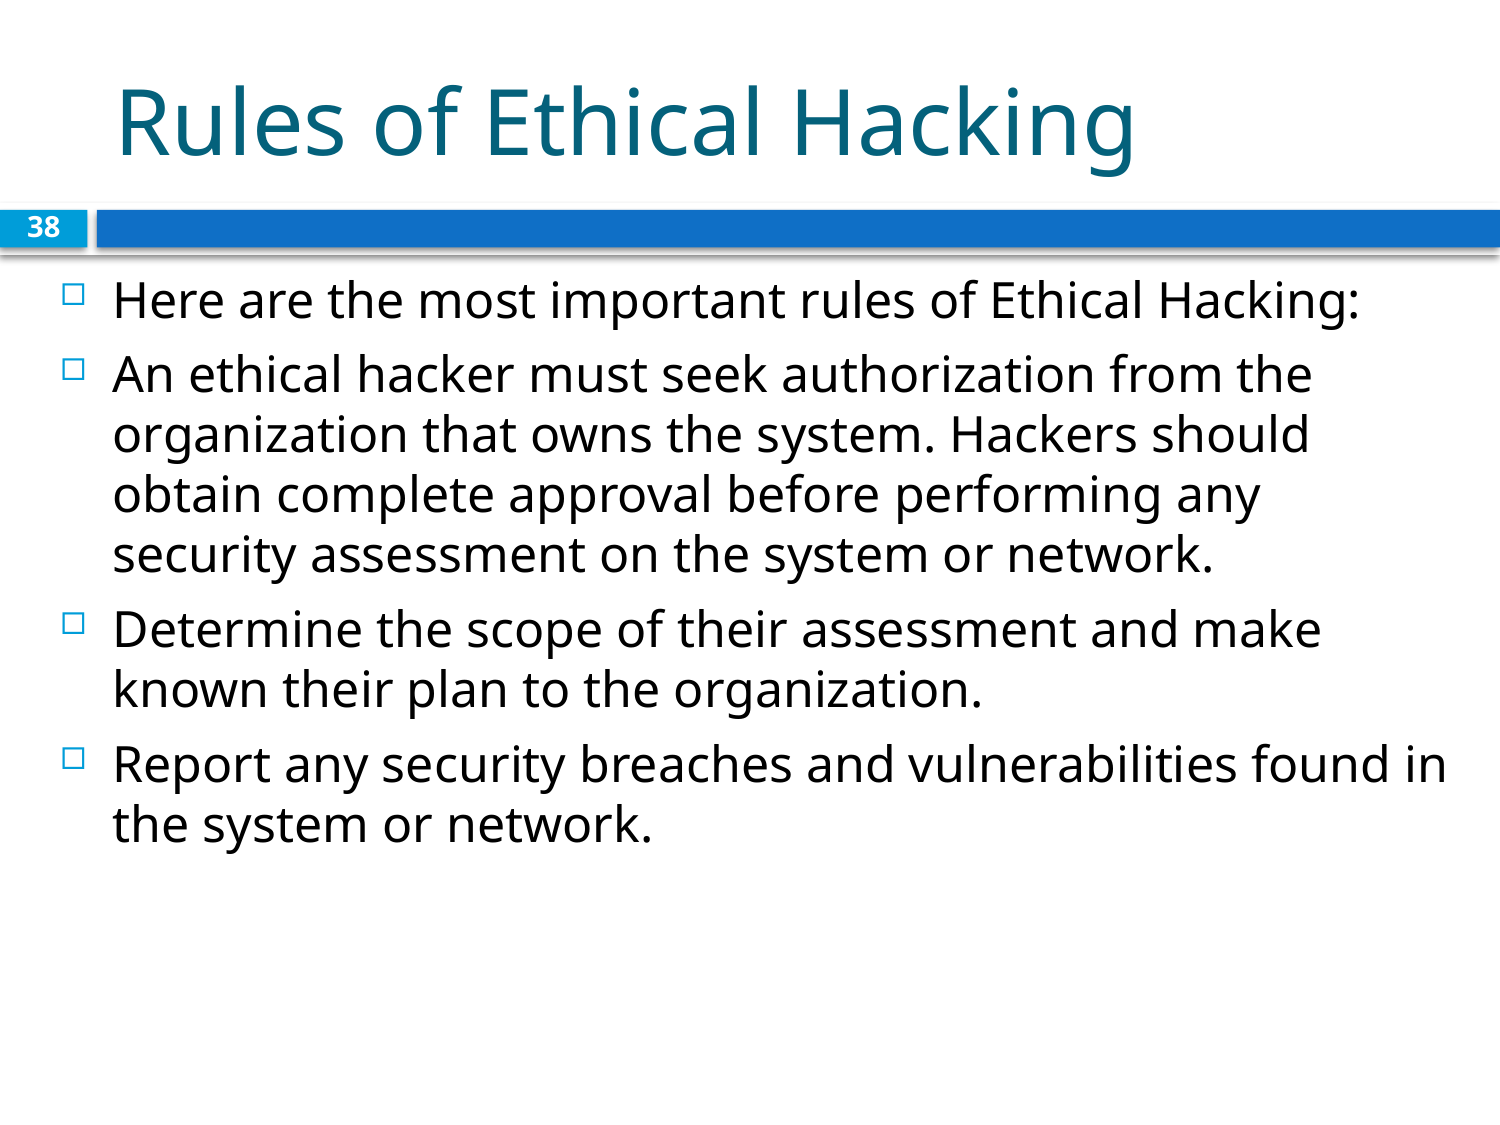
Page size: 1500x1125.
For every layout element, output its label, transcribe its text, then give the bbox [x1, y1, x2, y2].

title Rules of Ethical Hacking [99, 37, 1438, 201]
list Here are the most important rules of Ethical Hacking: An ethical hacker must seek authorization from the organization that owns the system. Hackers should obtain complete approval before performing any security assessment on the system or network. Determine the scope of their assessment and make known their plan to the organization. Report any security breaches and vulnerabilities found in the system or network. [45, 260, 1470, 1084]
slide_number 38 [0, 208, 88, 249]
